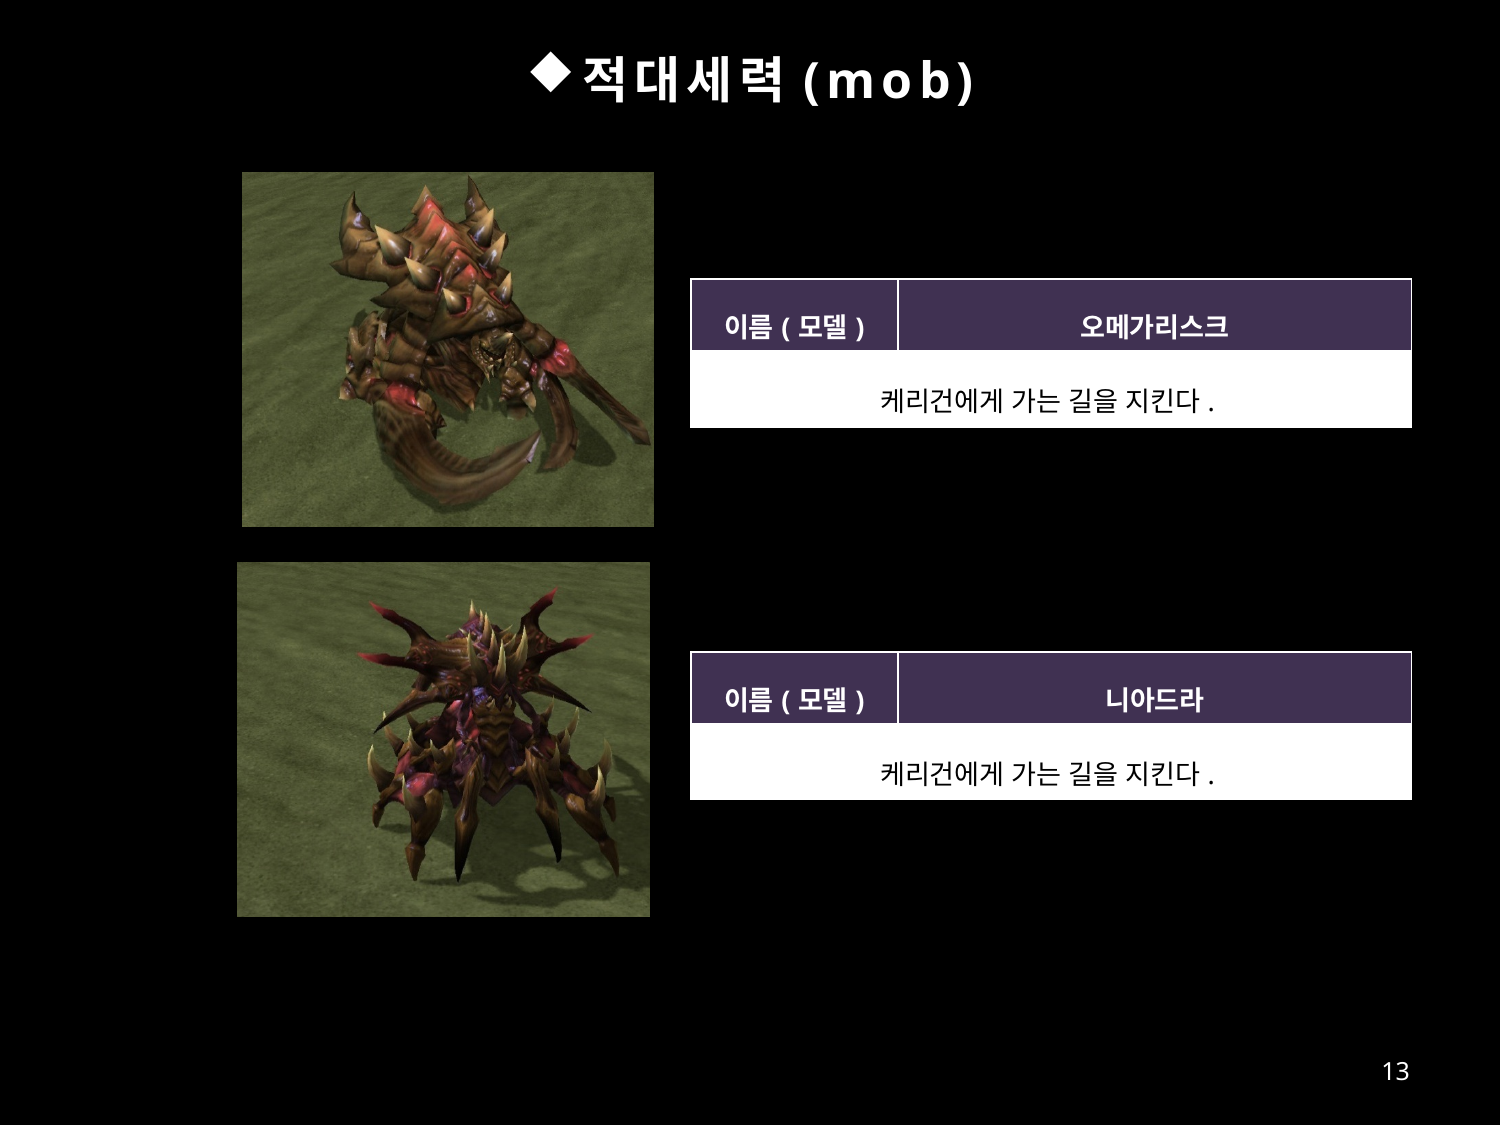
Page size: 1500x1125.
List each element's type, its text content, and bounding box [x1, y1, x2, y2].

table_header 이름(모델) [692, 280, 897, 350]
picture [241, 172, 654, 528]
slide_number 13 [1074, 1042, 1425, 1103]
table_cell 케리건에게 가는 길을 지킨다. [692, 728, 1411, 799]
picture [237, 562, 650, 918]
table_header 오메가리스크 [899, 280, 1411, 350]
table_cell 케리건에게 가는 길을 지킨다. [692, 356, 1411, 426]
table_header 이름(모델) [692, 653, 897, 723]
title 적대세력(mob) [75, 19, 1425, 138]
table_header 니아드라 [899, 653, 1411, 723]
